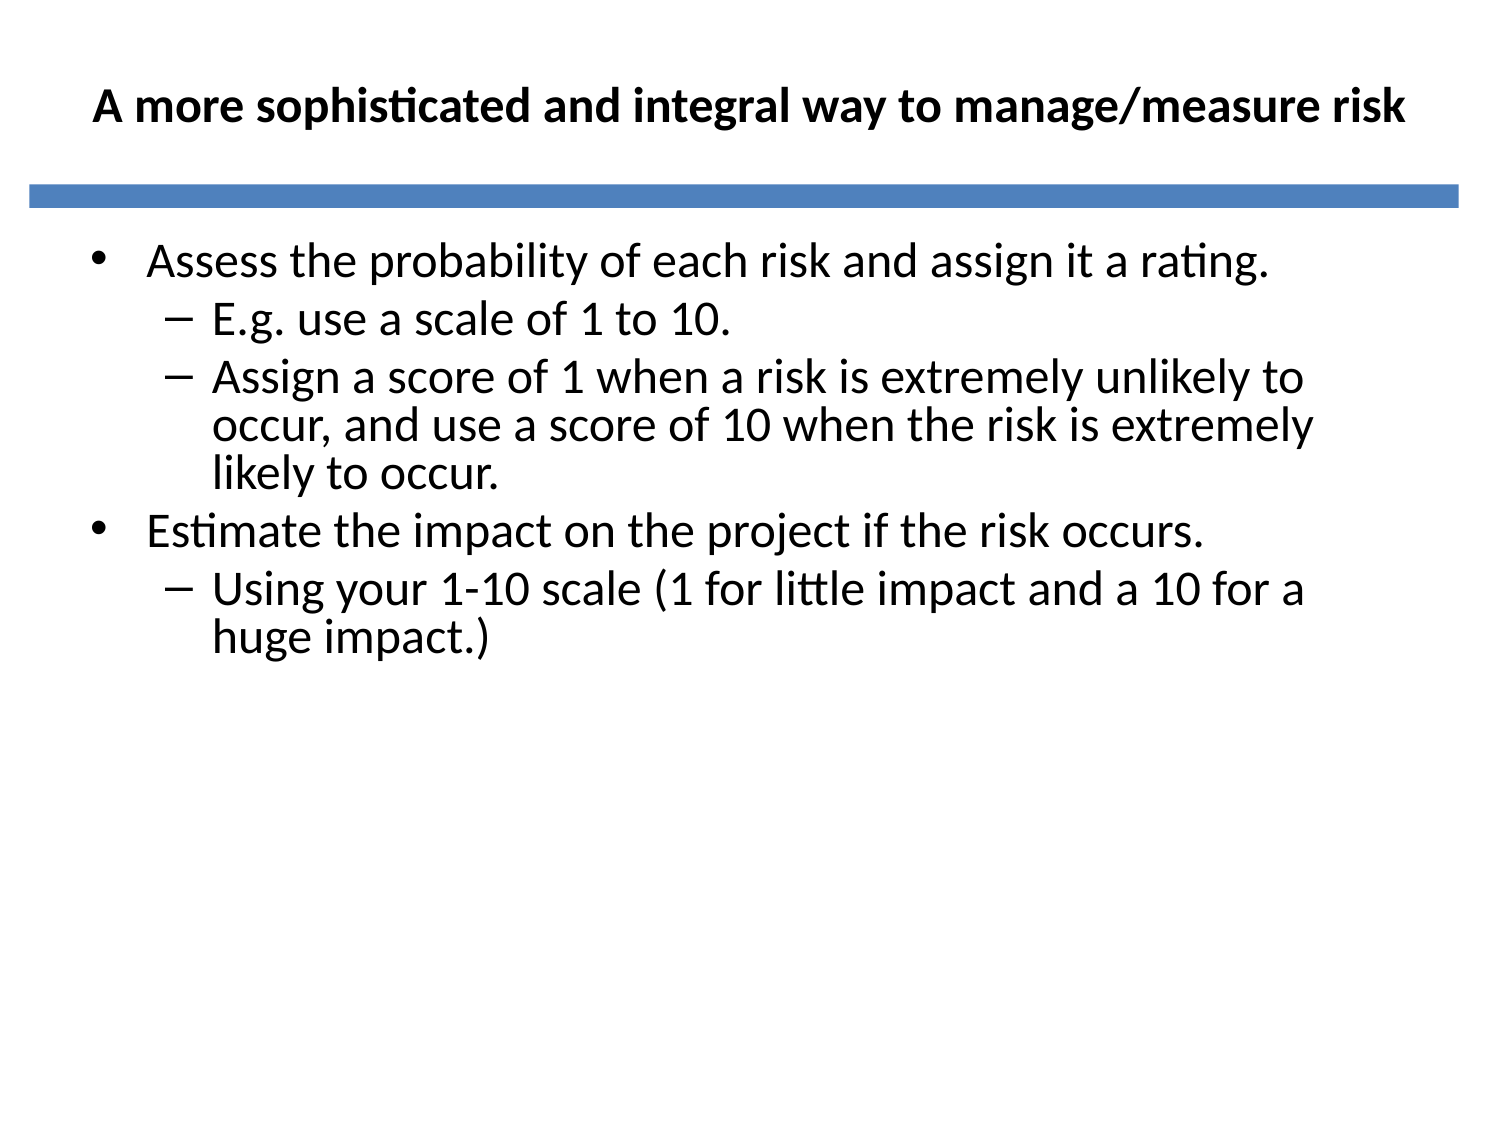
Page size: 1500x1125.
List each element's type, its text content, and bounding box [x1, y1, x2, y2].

list Assess the probability of each risk and assign it a rating. E.g. use a scale of 1 to 10. Assign a score of 1 when a risk is extremely unlikely to occur, and use a score of 10 when the risk is extremely likely to occur. Estimate the impact on the project if the risk occurs. Using your 1-10 scale (1 for little impact and a 10 for a huge impact.) [75, 231, 1425, 975]
title A more sophisticated and integral way to manage/measure risk [75, 45, 1425, 161]
